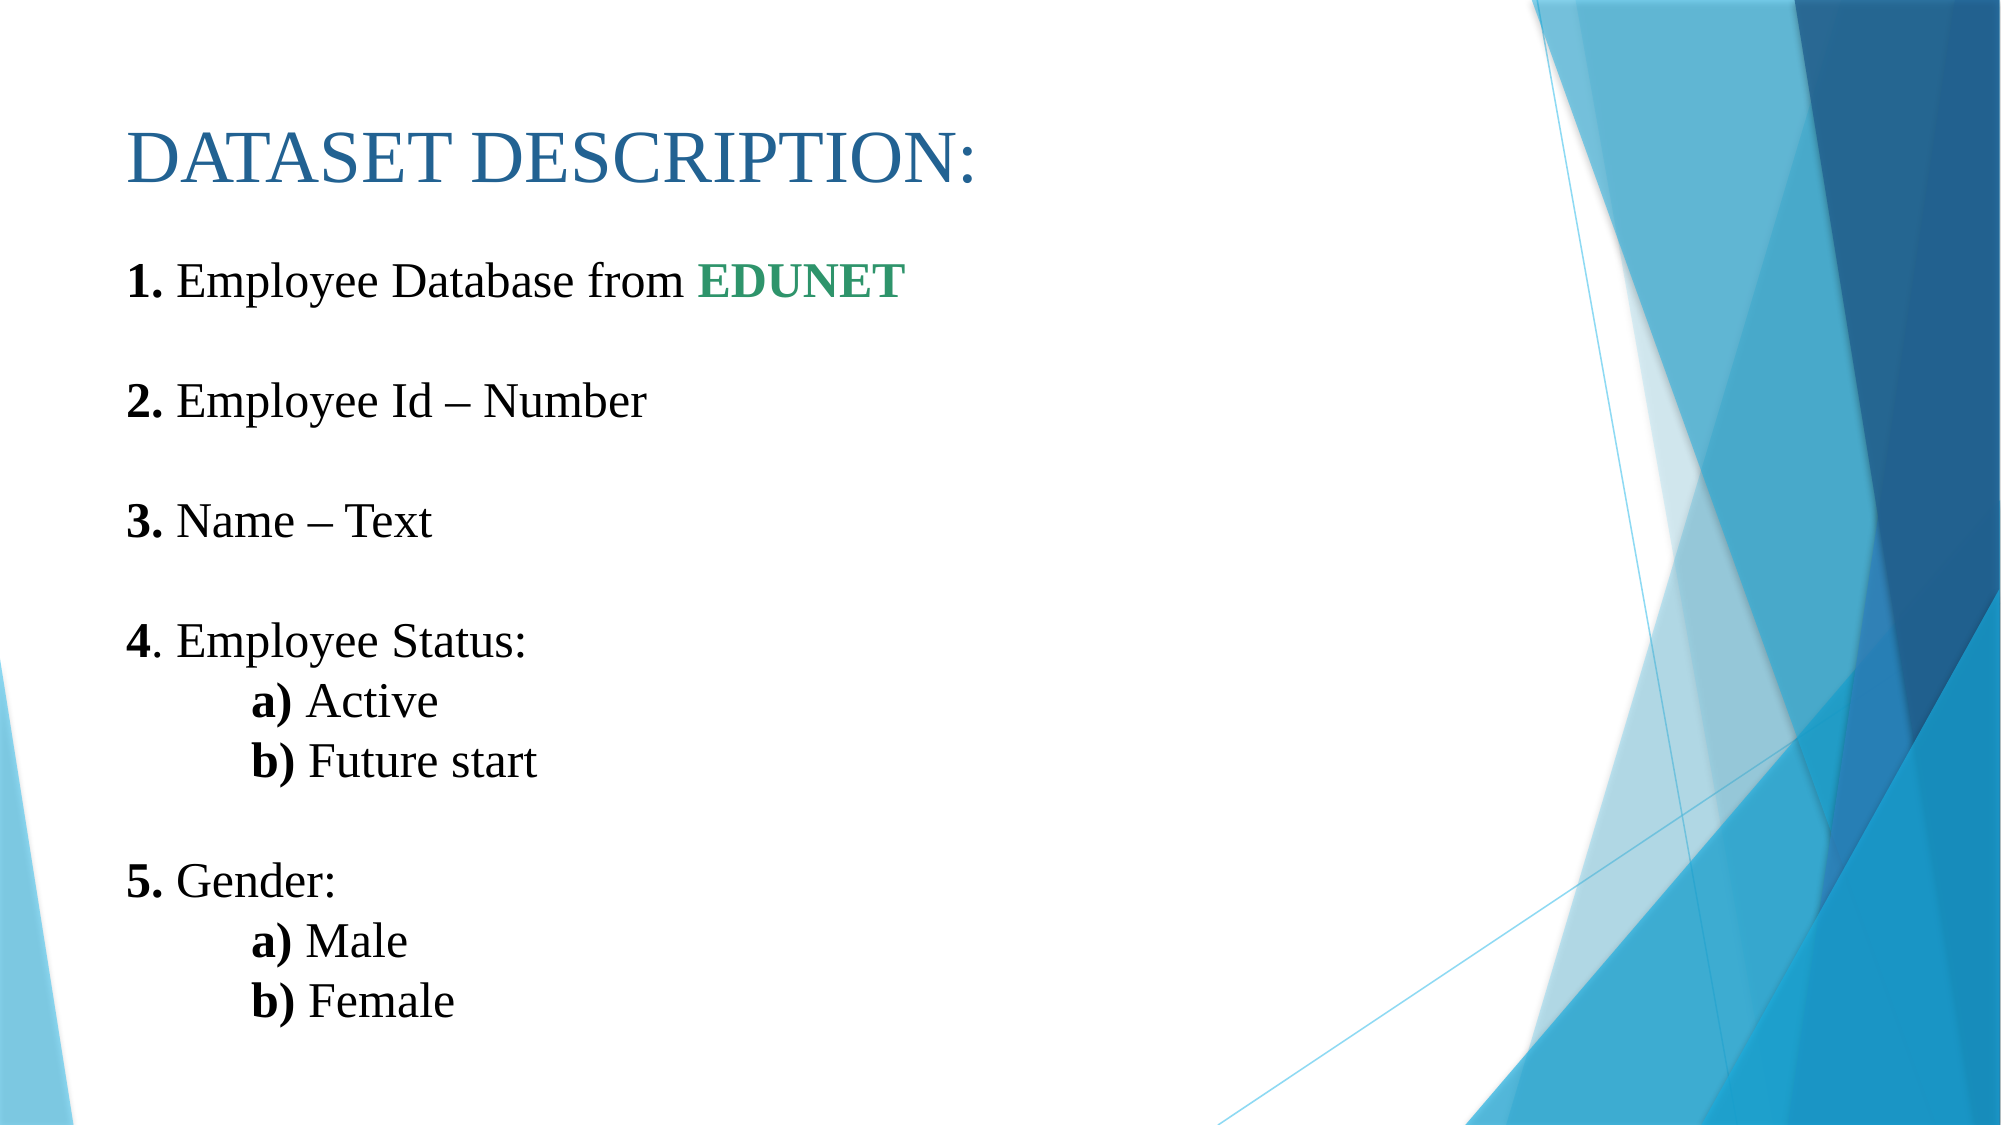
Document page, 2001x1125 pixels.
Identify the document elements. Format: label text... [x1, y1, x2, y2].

title DATASET DESCRIPTION: 1. Employee Database from EDUNET 2. Employee Id – Number 3. Name – Text 4. Employee Status: a) Active b) Future start 5. Gender: a) Male b) Female [111, 99, 1522, 213]
